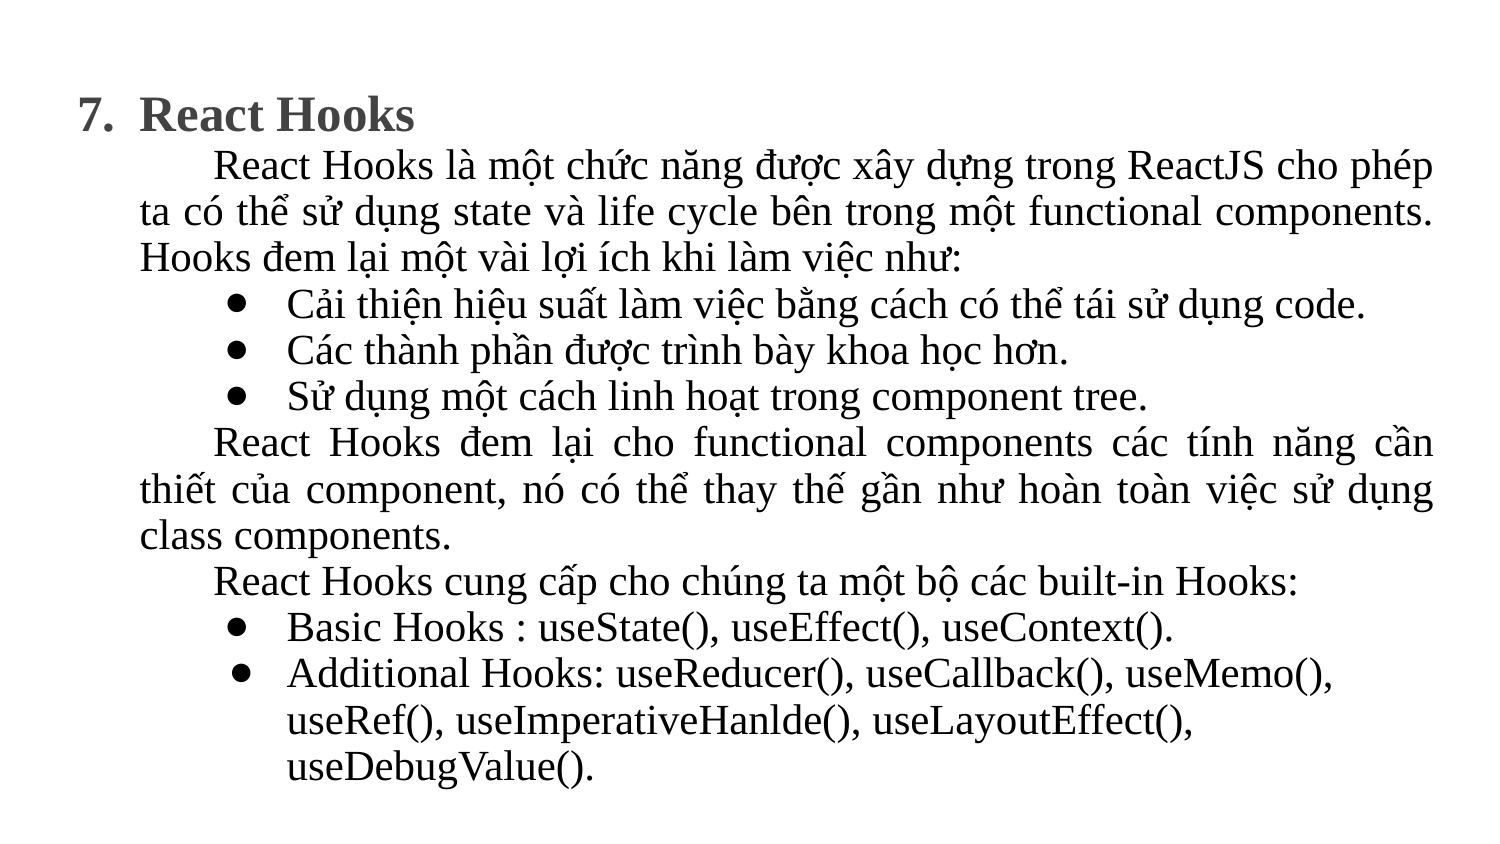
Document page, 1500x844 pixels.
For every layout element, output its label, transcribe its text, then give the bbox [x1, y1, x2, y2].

subtitle React Hooks React Hooks là một chức năng được xây dựng trong ReactJS cho phép ta có thể sử dụng state và life cycle bên trong một functional components. Hooks đem lại một vài lợi ích khi làm việc như: Cải thiện hiệu suất làm việc bằng cách có thể tái sử dụng code. Các thành phần được trình bày khoa học hơn. Sử dụng một cách linh hoạt trong component tree. React Hooks đem lại cho functional components các tính năng cần thiết của component, nó có thể thay thế gần như hoàn toàn việc sử dụng class components. React Hooks cung cấp cho chúng ta một bộ các built-in Hooks: Basic Hooks : useState(), useEffect(), useContext(). Additional Hooks: useReducer(), useCallback(), useMemo(), useRef(), useImperativeHanlde(), useLayoutEffect(), useDebugValue(). [51, 72, 1449, 811]
